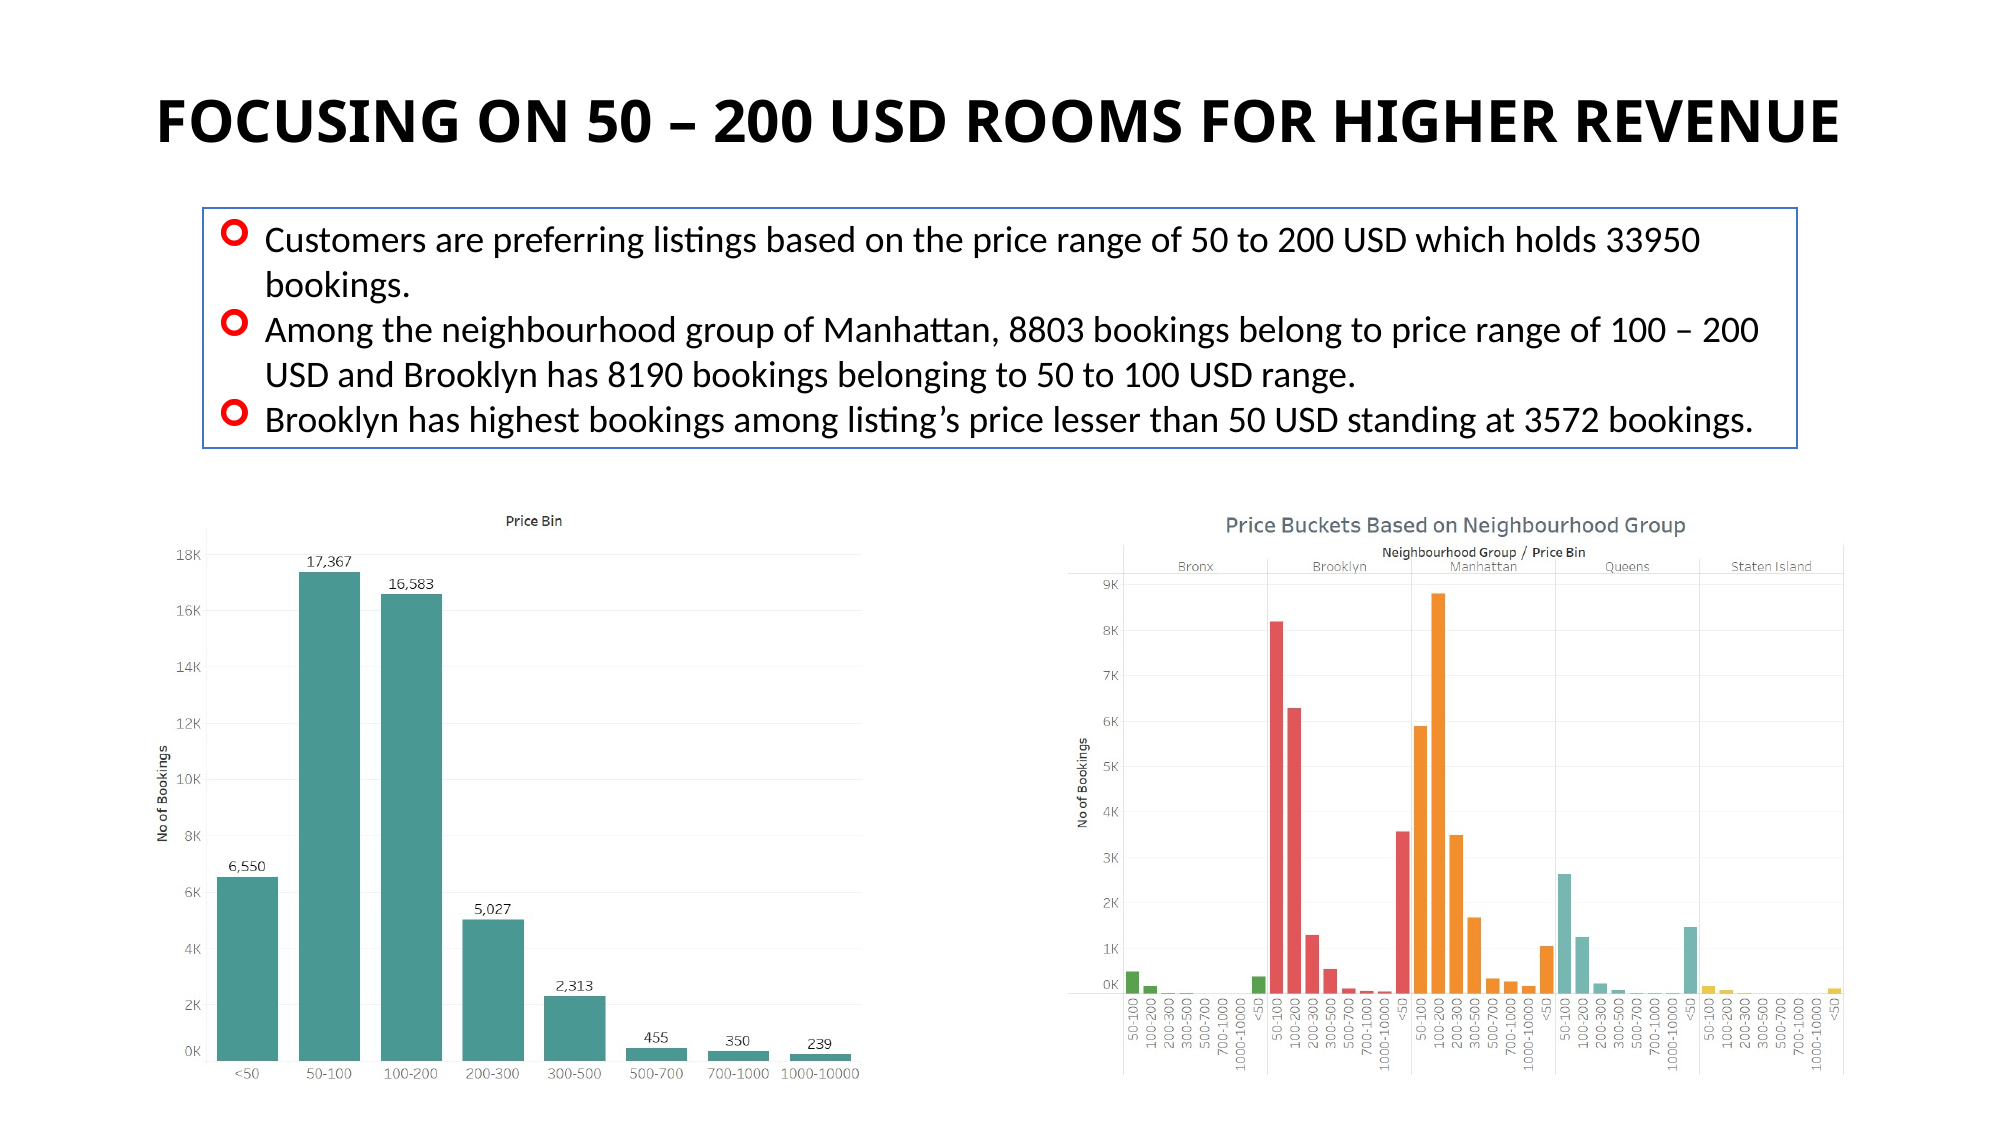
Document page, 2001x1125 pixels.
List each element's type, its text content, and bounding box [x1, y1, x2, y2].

title FOCUSING ON 50 – 200 USD ROOMS FOR HIGHER REVENUE [137, 59, 1863, 187]
text_box Customers are preferring listings based on the price range of 50 to 200 USD which holds 33950 bookings. Among the neighbourhood group of Manhattan, 8803 bookings belong to price range of 100 – 200 USD and Brooklyn has 8190 bookings belonging to 50 to 100 USD range. Brooklyn has highest bookings among listing’s price lesser than 50 USD standing at 3572 bookings. [202, 207, 1798, 449]
picture [1063, 505, 1846, 1075]
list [141, 505, 869, 1088]
